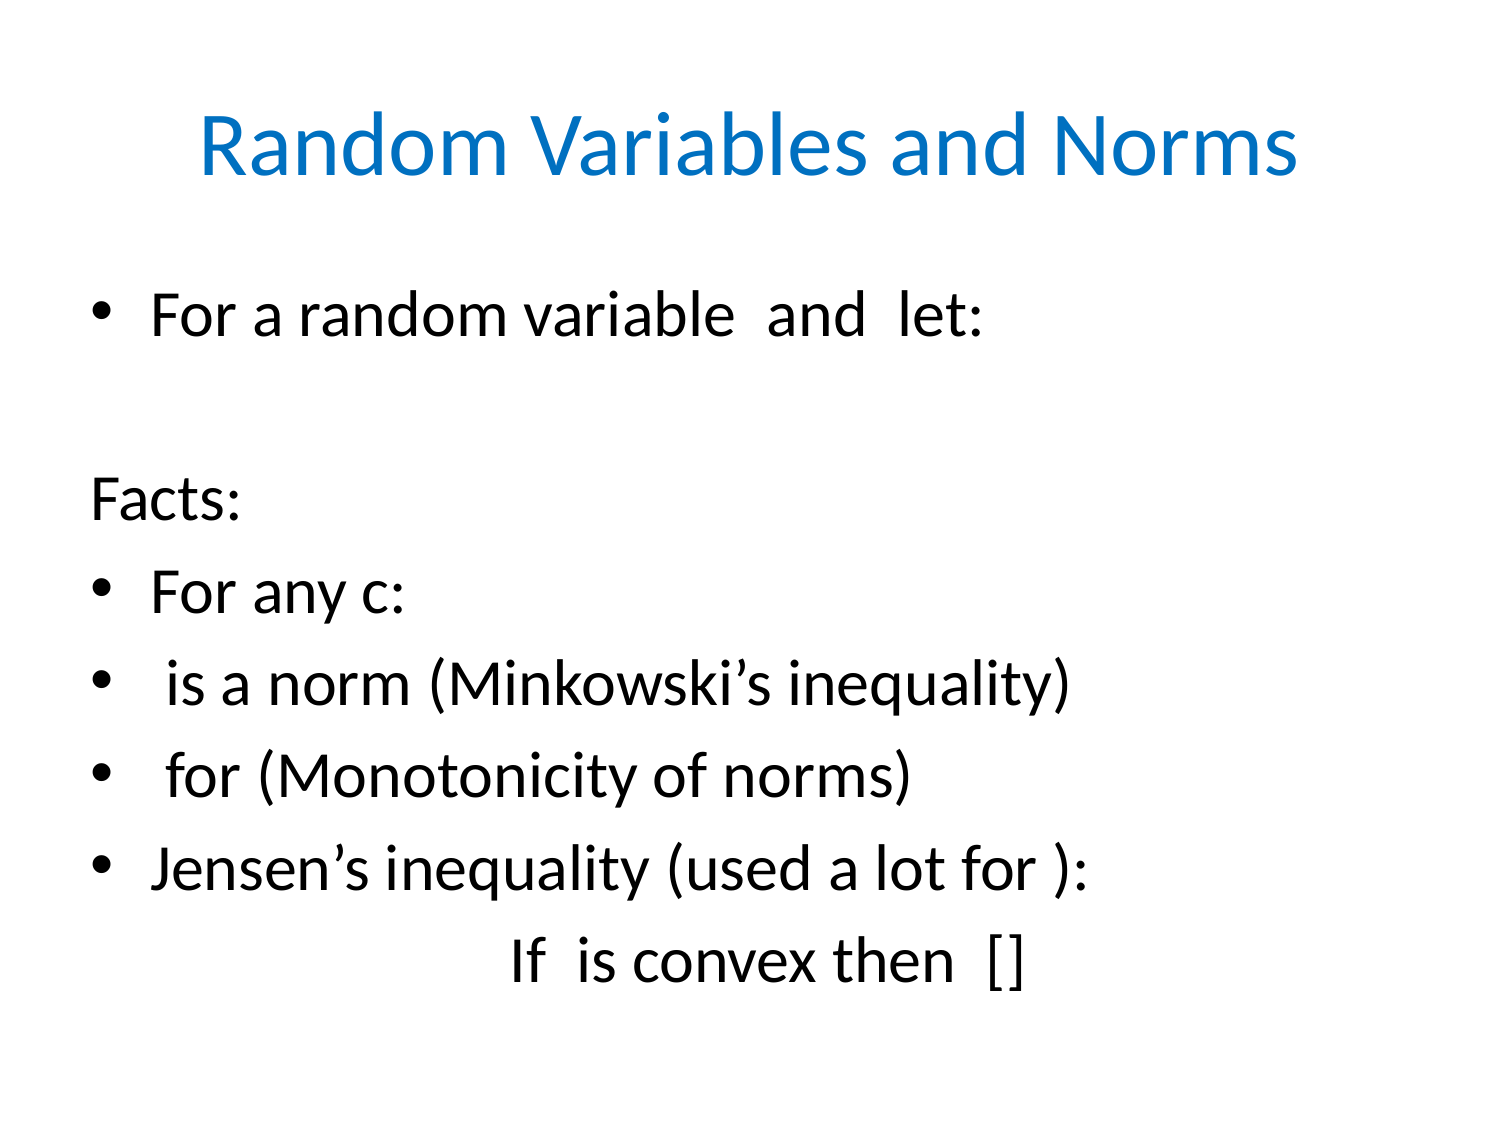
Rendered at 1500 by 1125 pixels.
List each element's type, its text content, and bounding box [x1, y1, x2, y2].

title Random Variables and Norms [75, 45, 1425, 233]
